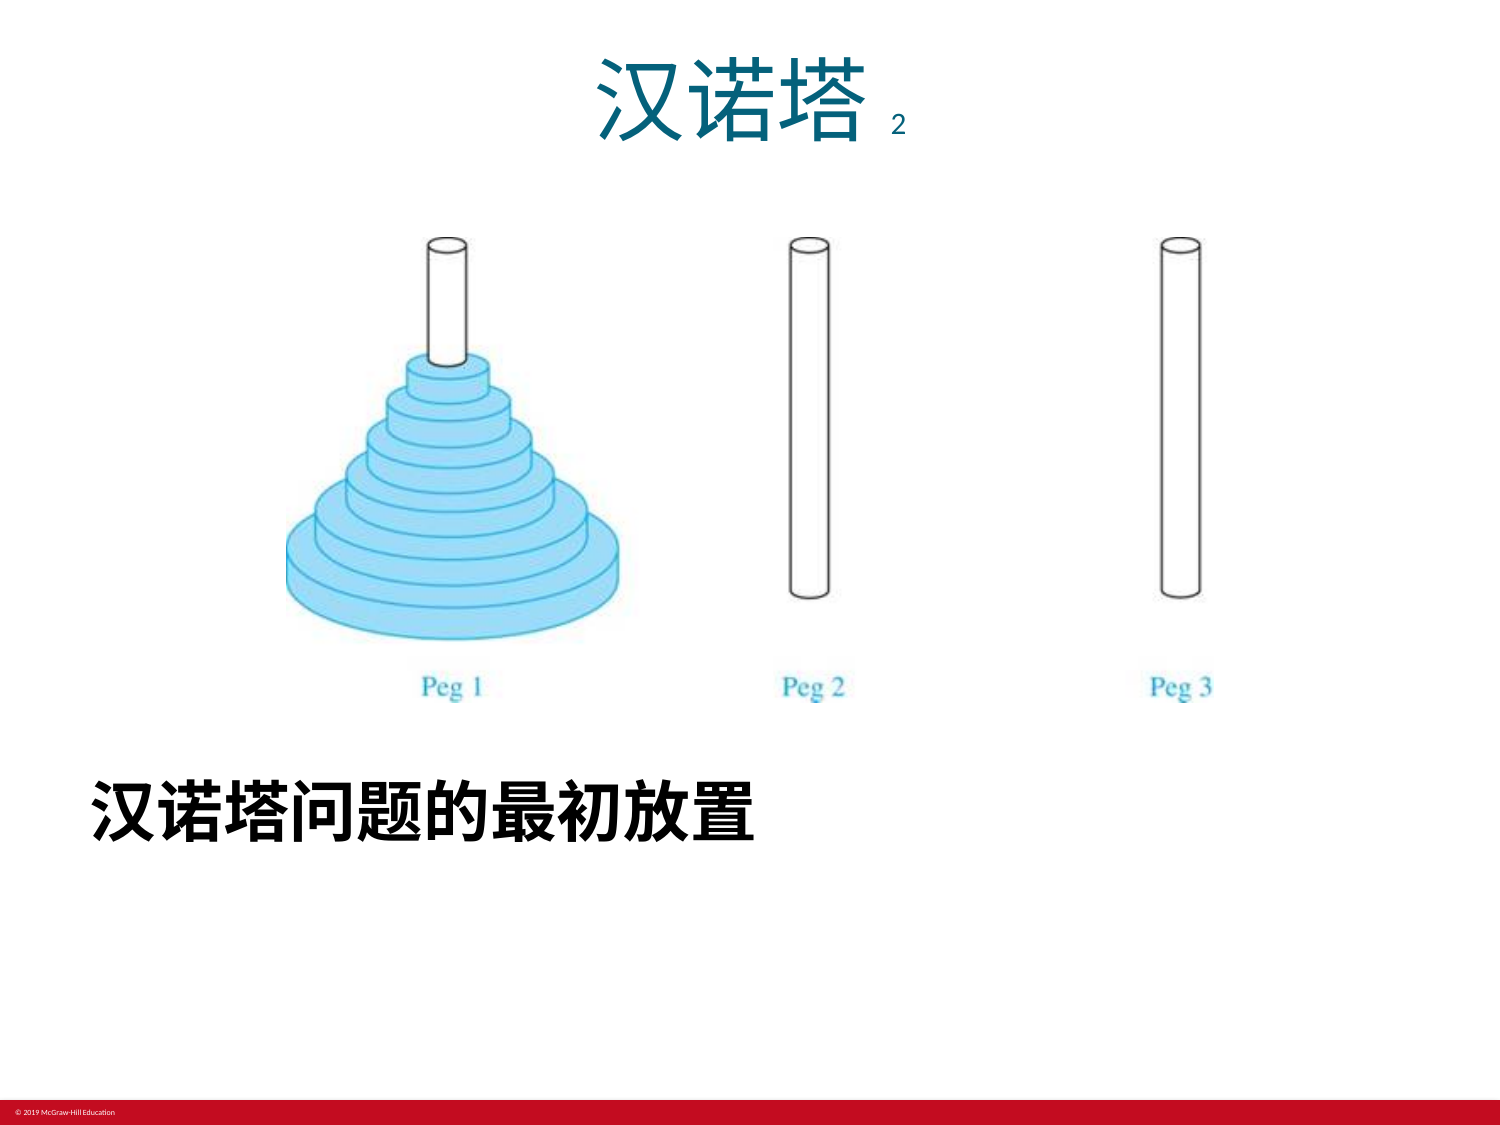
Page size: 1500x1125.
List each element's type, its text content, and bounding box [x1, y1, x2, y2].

list 汉诺塔问题的最初放置 [75, 762, 1440, 963]
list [286, 237, 1214, 703]
title 汉诺塔2 [0, 0, 1500, 195]
